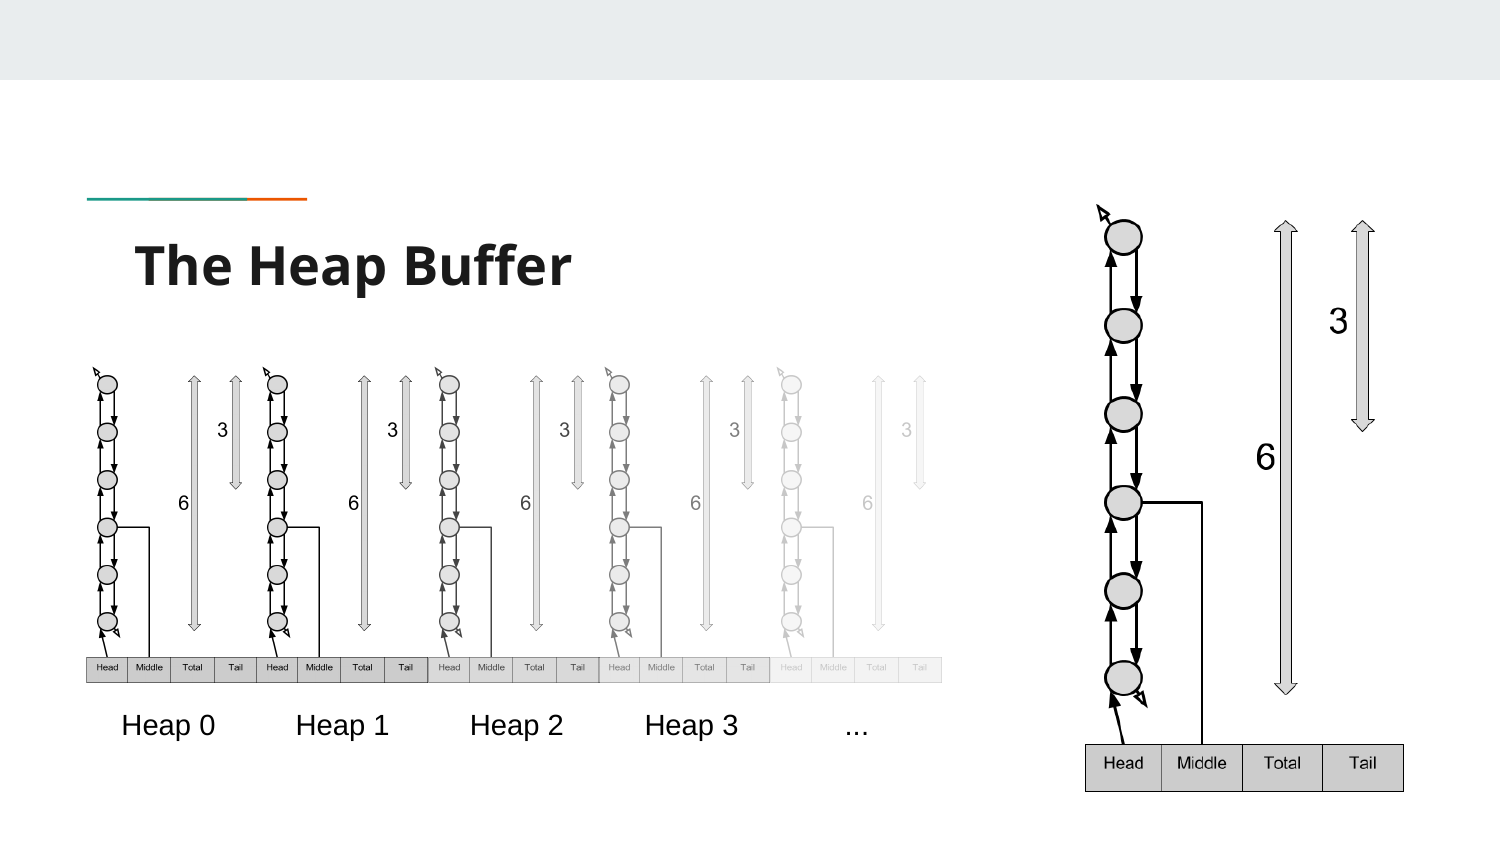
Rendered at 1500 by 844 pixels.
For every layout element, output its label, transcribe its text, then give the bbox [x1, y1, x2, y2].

text_box Heap 0 [87, 701, 250, 750]
text_box Heap 3 [610, 701, 773, 750]
picture [79, 363, 951, 692]
title The Heap Buffer [119, 216, 1066, 305]
picture [1071, 198, 1419, 809]
text_box Heap 1 [261, 701, 424, 750]
text_box Heap 2 [435, 701, 598, 750]
text_box ... [775, 701, 938, 750]
